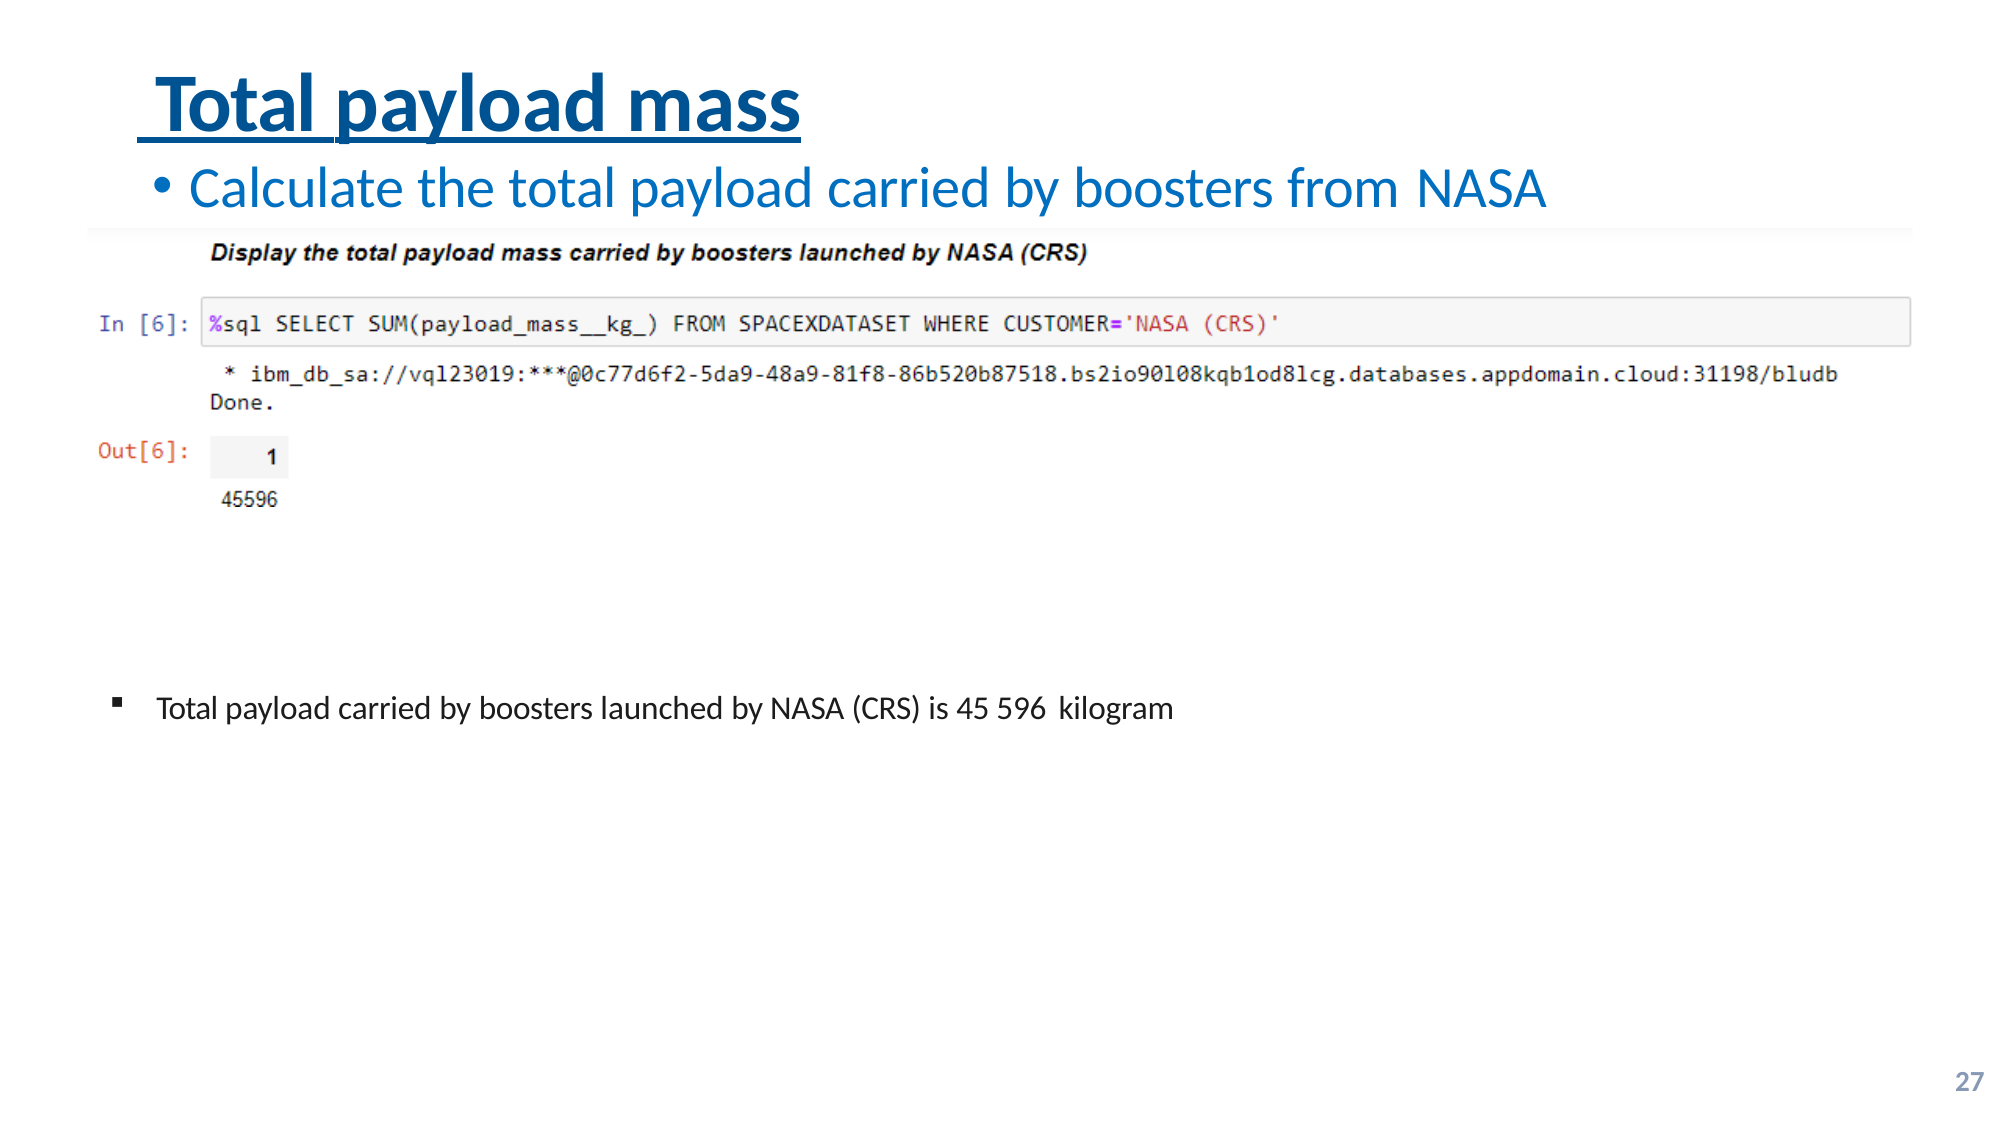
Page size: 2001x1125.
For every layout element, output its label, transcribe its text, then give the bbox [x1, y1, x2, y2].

slide_number 16 [1948, 1067, 1992, 1125]
text_box Total payload carried by boosters launched by NASA (CRS) is 45 596 kilogram [107, 684, 1190, 727]
title Total payload mass [134, 46, 1866, 228]
text_box Calculate the total payload carried by boosters from NASA [150, 147, 1563, 219]
text_box [87, 228, 1913, 507]
